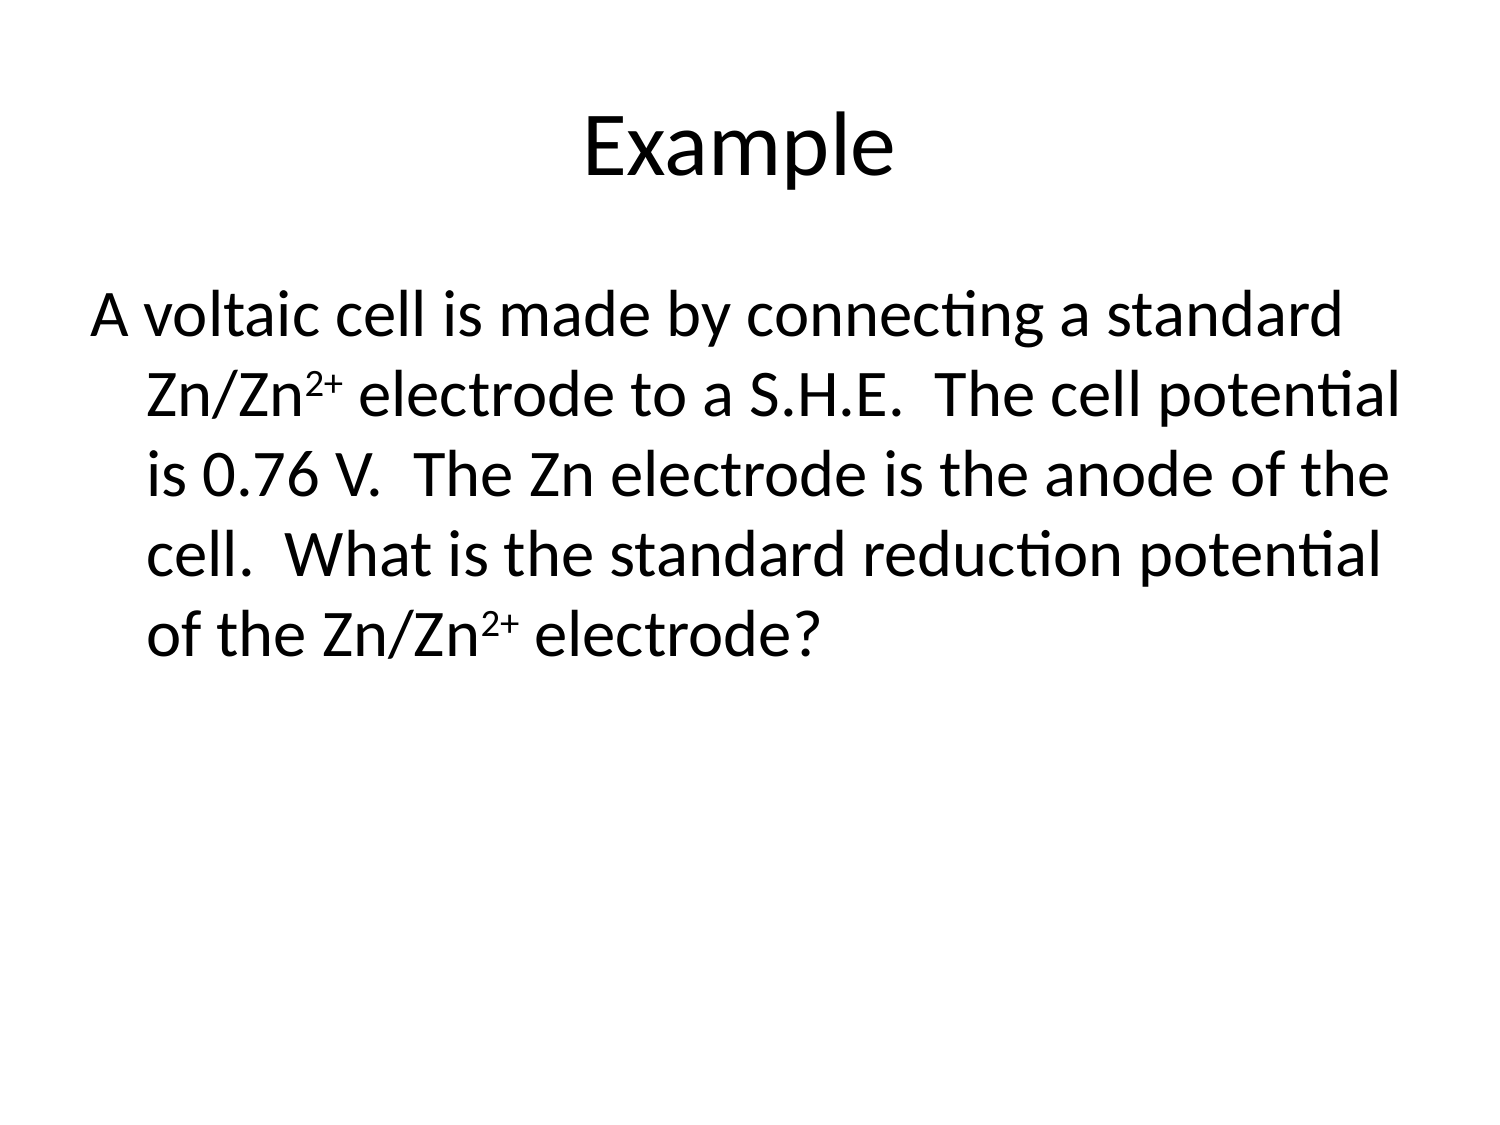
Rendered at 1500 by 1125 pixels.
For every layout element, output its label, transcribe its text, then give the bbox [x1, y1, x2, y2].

title Example [75, 45, 1425, 233]
list A voltaic cell is made by connecting a standard Zn/Zn2+ electrode to a S.H.E. The cell potential is 0.76 V. The Zn electrode is the anode of the cell. What is the standard reduction potential of the Zn/Zn2+ electrode? [75, 262, 1425, 1005]
